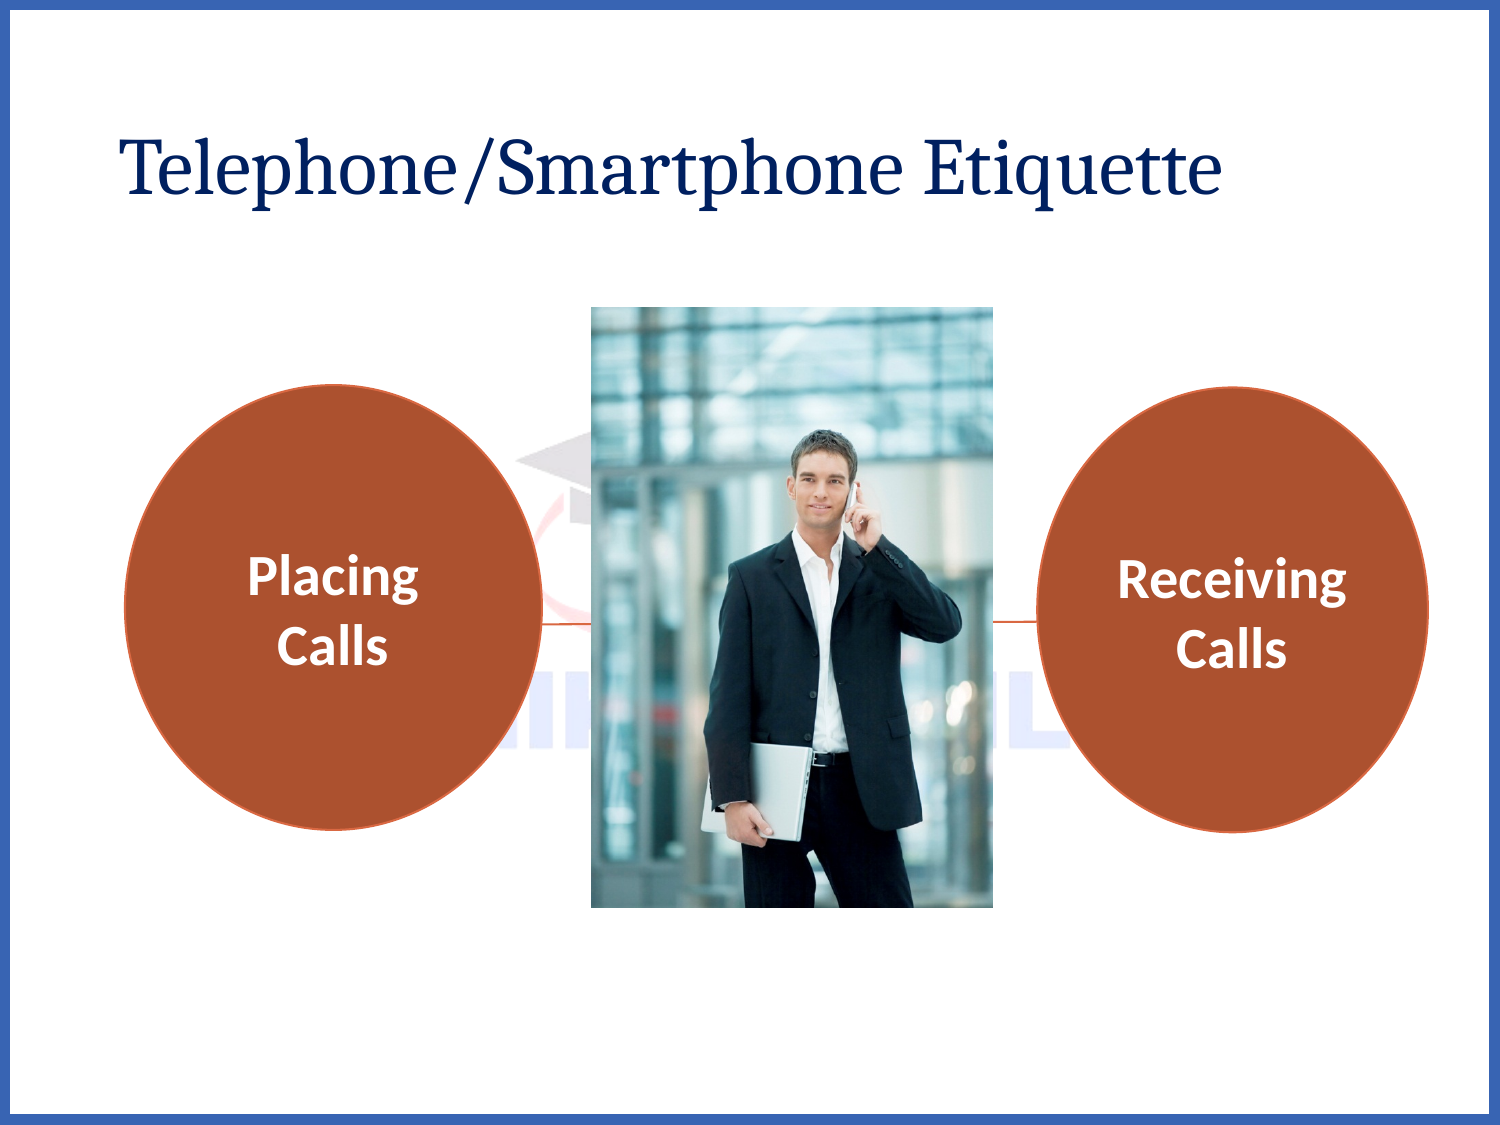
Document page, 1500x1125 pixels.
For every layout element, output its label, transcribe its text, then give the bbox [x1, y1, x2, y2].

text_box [993, 385, 1428, 833]
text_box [124, 385, 591, 833]
picture [591, 307, 993, 908]
title Telephone/Smartphone Etiquette [103, 59, 1397, 278]
